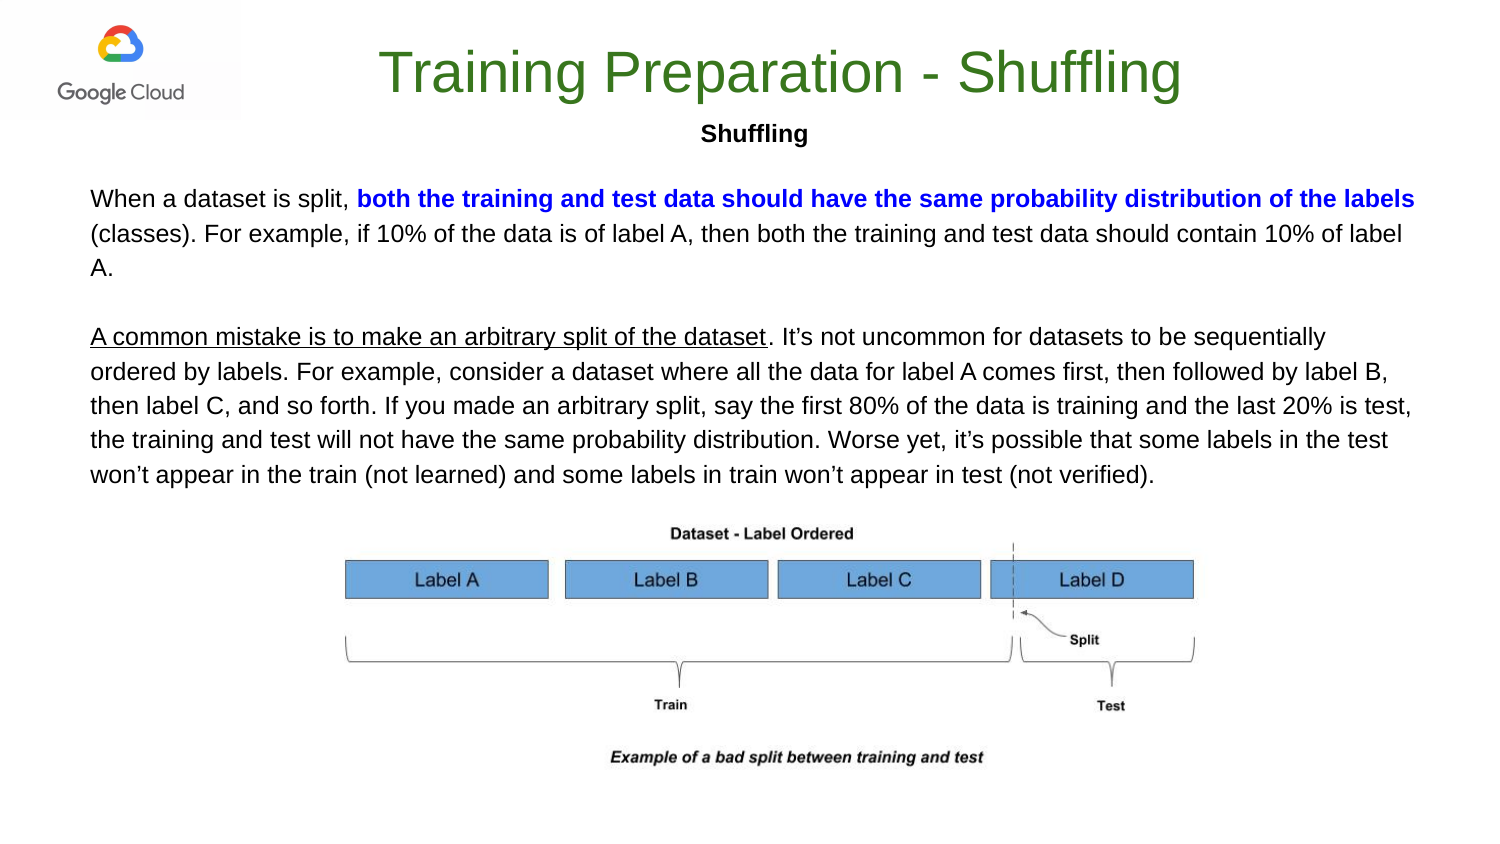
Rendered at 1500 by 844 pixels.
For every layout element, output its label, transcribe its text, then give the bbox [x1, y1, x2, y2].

subtitle Training Preparation - Shuffling [244, 19, 1481, 150]
text_box Shuffling When a dataset is split, both the training and test data should have the same probability distribution of the labels (classes). For example, if 10% of the data is of label A, then both the training and test data should contain 10% of label A. A common mistake is to make an arbitrary split of the dataset. It’s not uncommon for datasets to be sequentially ordered by labels. For example, consider a dataset where all the data for label A comes first, then followed by label B, then label C, and so forth. If you made an arbitrary split, say the first 80% of the data is training and the last 20% is test, the training and test will not have the same probability distribution. Worse yet, it’s possible that some labels in the test won’t appear in the train (not learned) and some labels in train won’t appear in test (not verified). [75, 97, 1435, 788]
picture [279, 517, 1255, 781]
picture [0, 0, 241, 121]
